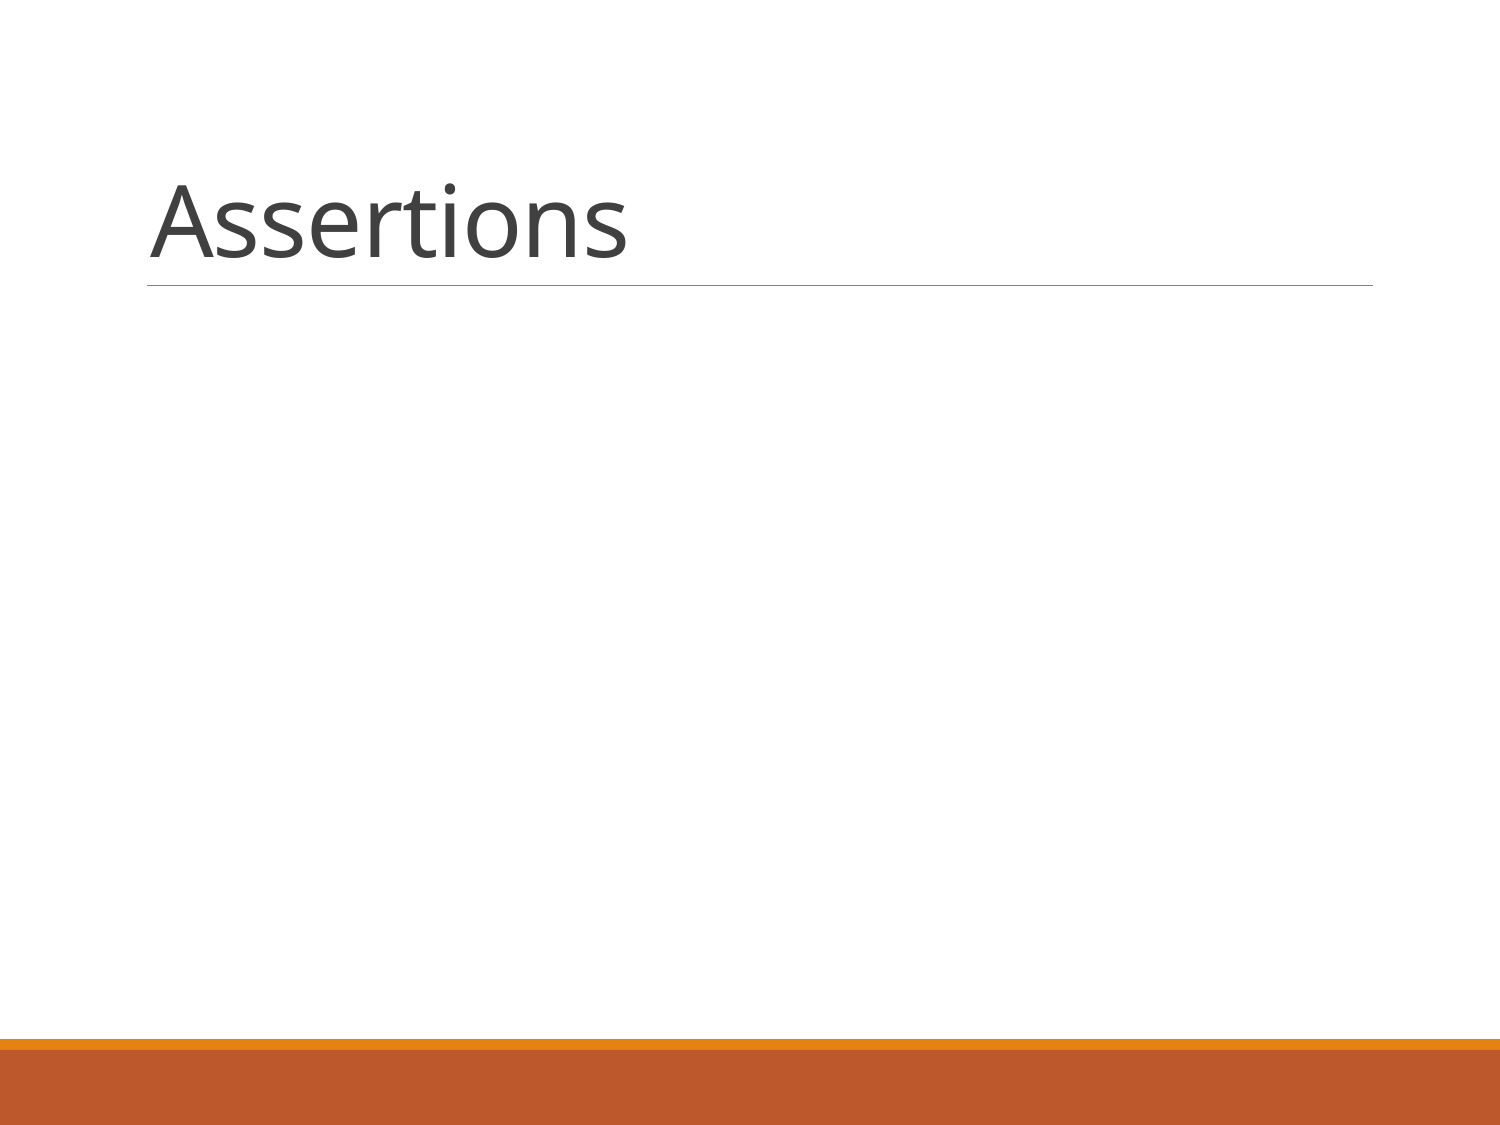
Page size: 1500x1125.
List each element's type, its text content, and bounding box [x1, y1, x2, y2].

title Assertions [135, 47, 1373, 285]
